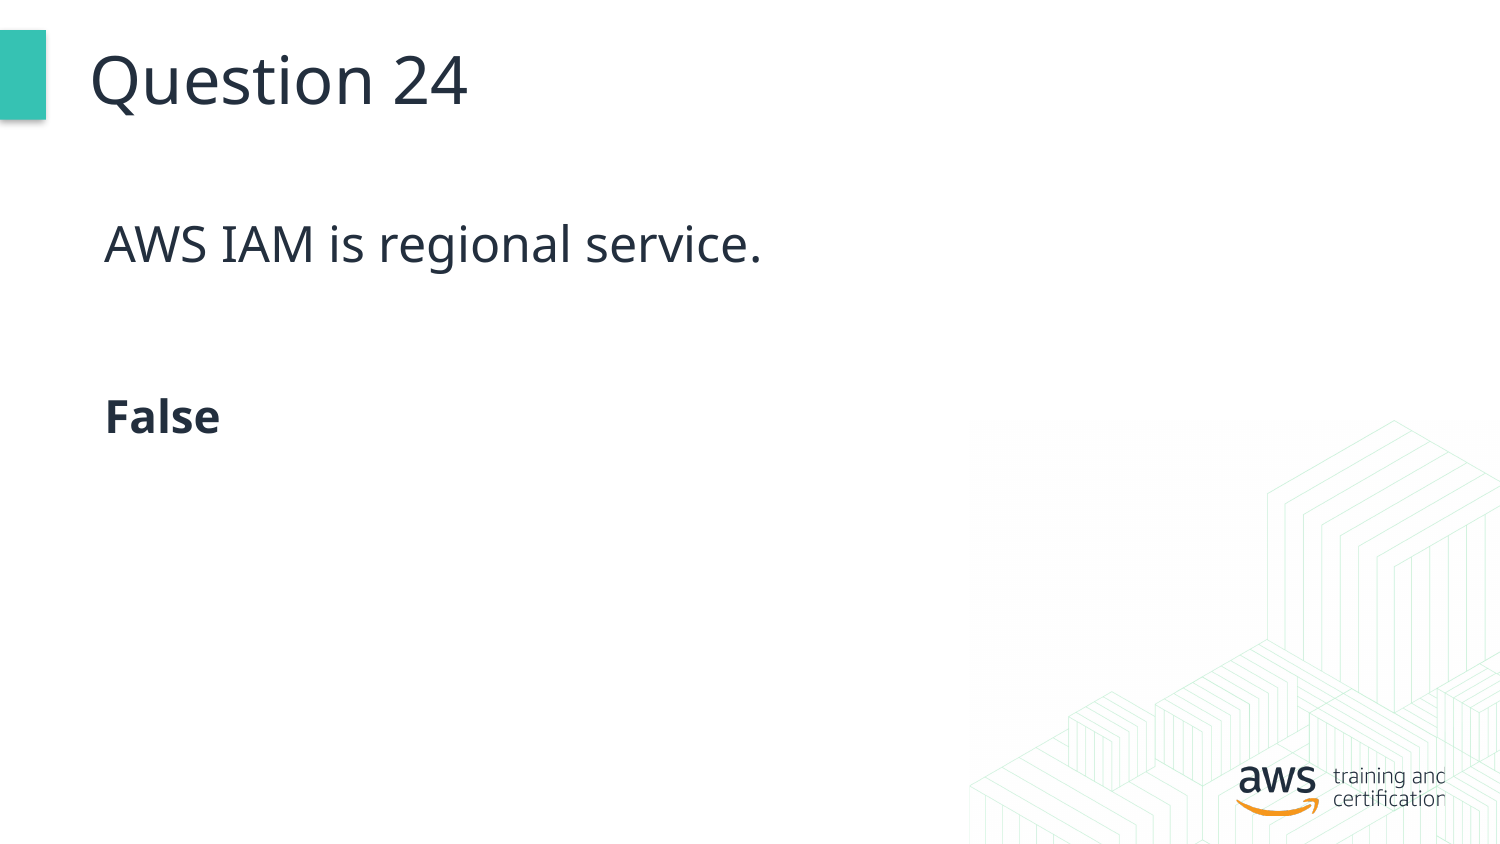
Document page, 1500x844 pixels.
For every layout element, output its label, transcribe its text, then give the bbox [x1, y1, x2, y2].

title Question 24 [75, 30, 1402, 120]
text_box AWS IAM is regional service. False [89, 205, 1416, 722]
